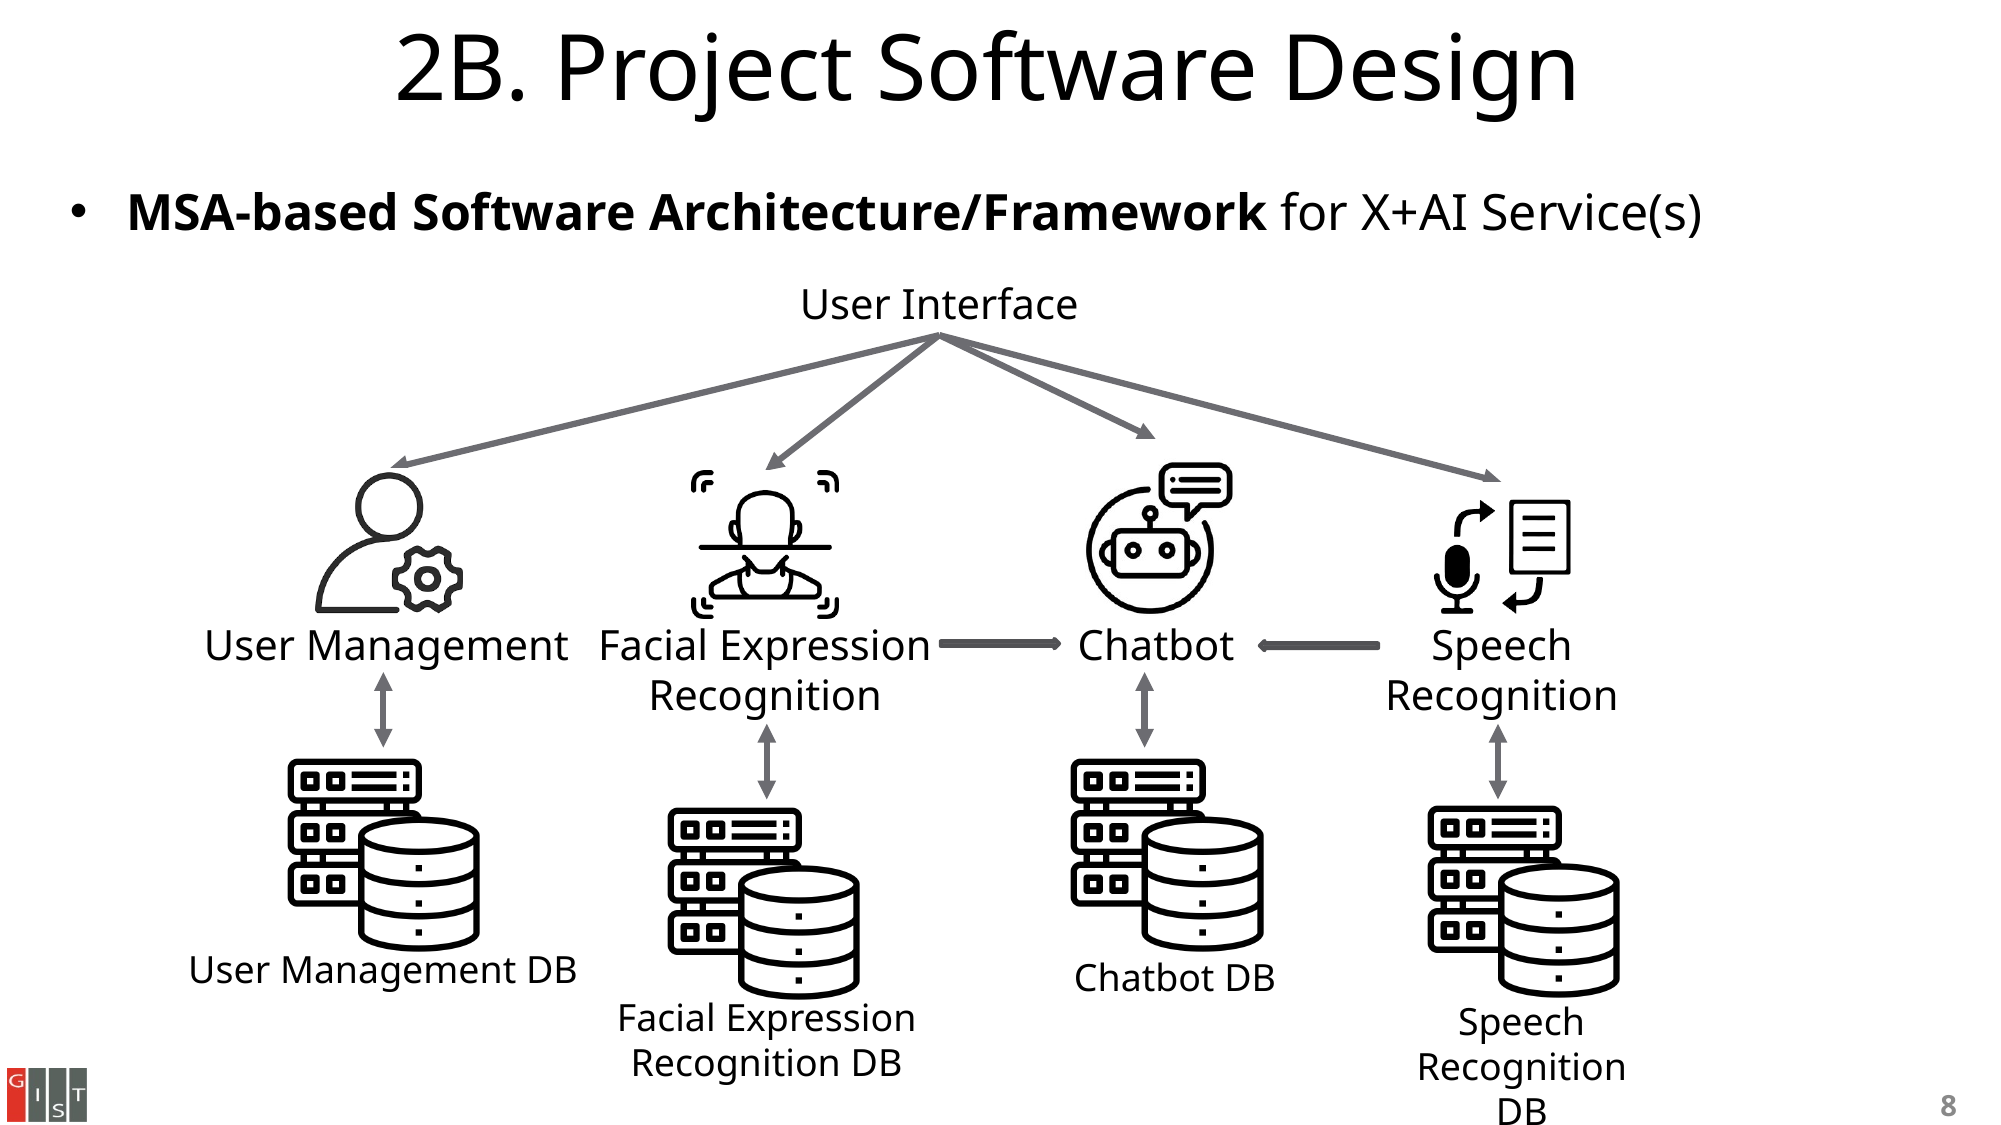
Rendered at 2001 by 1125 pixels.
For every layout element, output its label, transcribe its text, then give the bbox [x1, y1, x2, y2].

text_box [938, 637, 1062, 651]
text_box Chatbot [1062, 610, 1250, 676]
text_box Speech Recognition [1370, 610, 1634, 726]
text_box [939, 335, 1503, 483]
picture [1073, 439, 1239, 617]
text_box Facial Expression Recognition DB [503, 986, 1031, 1091]
text_box [1257, 639, 1381, 653]
text_box Speech Recognition DB [1370, 990, 1673, 1125]
picture [1064, 752, 1270, 958]
text_box Facial Expression Recognition [583, 610, 947, 726]
text_box User Interface [785, 270, 1094, 333]
picture [315, 468, 464, 617]
list MSA-based Software Architecture/Framework for X+AI Service(s) [55, 172, 1945, 1059]
picture [1420, 798, 1626, 1005]
title 2B. Project Software Design [249, 0, 1750, 133]
text_box Chatbot DB [911, 946, 1415, 1007]
picture [1427, 482, 1576, 631]
picture [661, 801, 867, 1007]
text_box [388, 335, 937, 470]
text_box User Management DB [172, 938, 594, 998]
picture [280, 752, 486, 958]
text_box User Management [189, 610, 583, 676]
slide_number 7 [1897, 1084, 2000, 1125]
picture [7, 1068, 87, 1122]
picture [691, 470, 840, 619]
